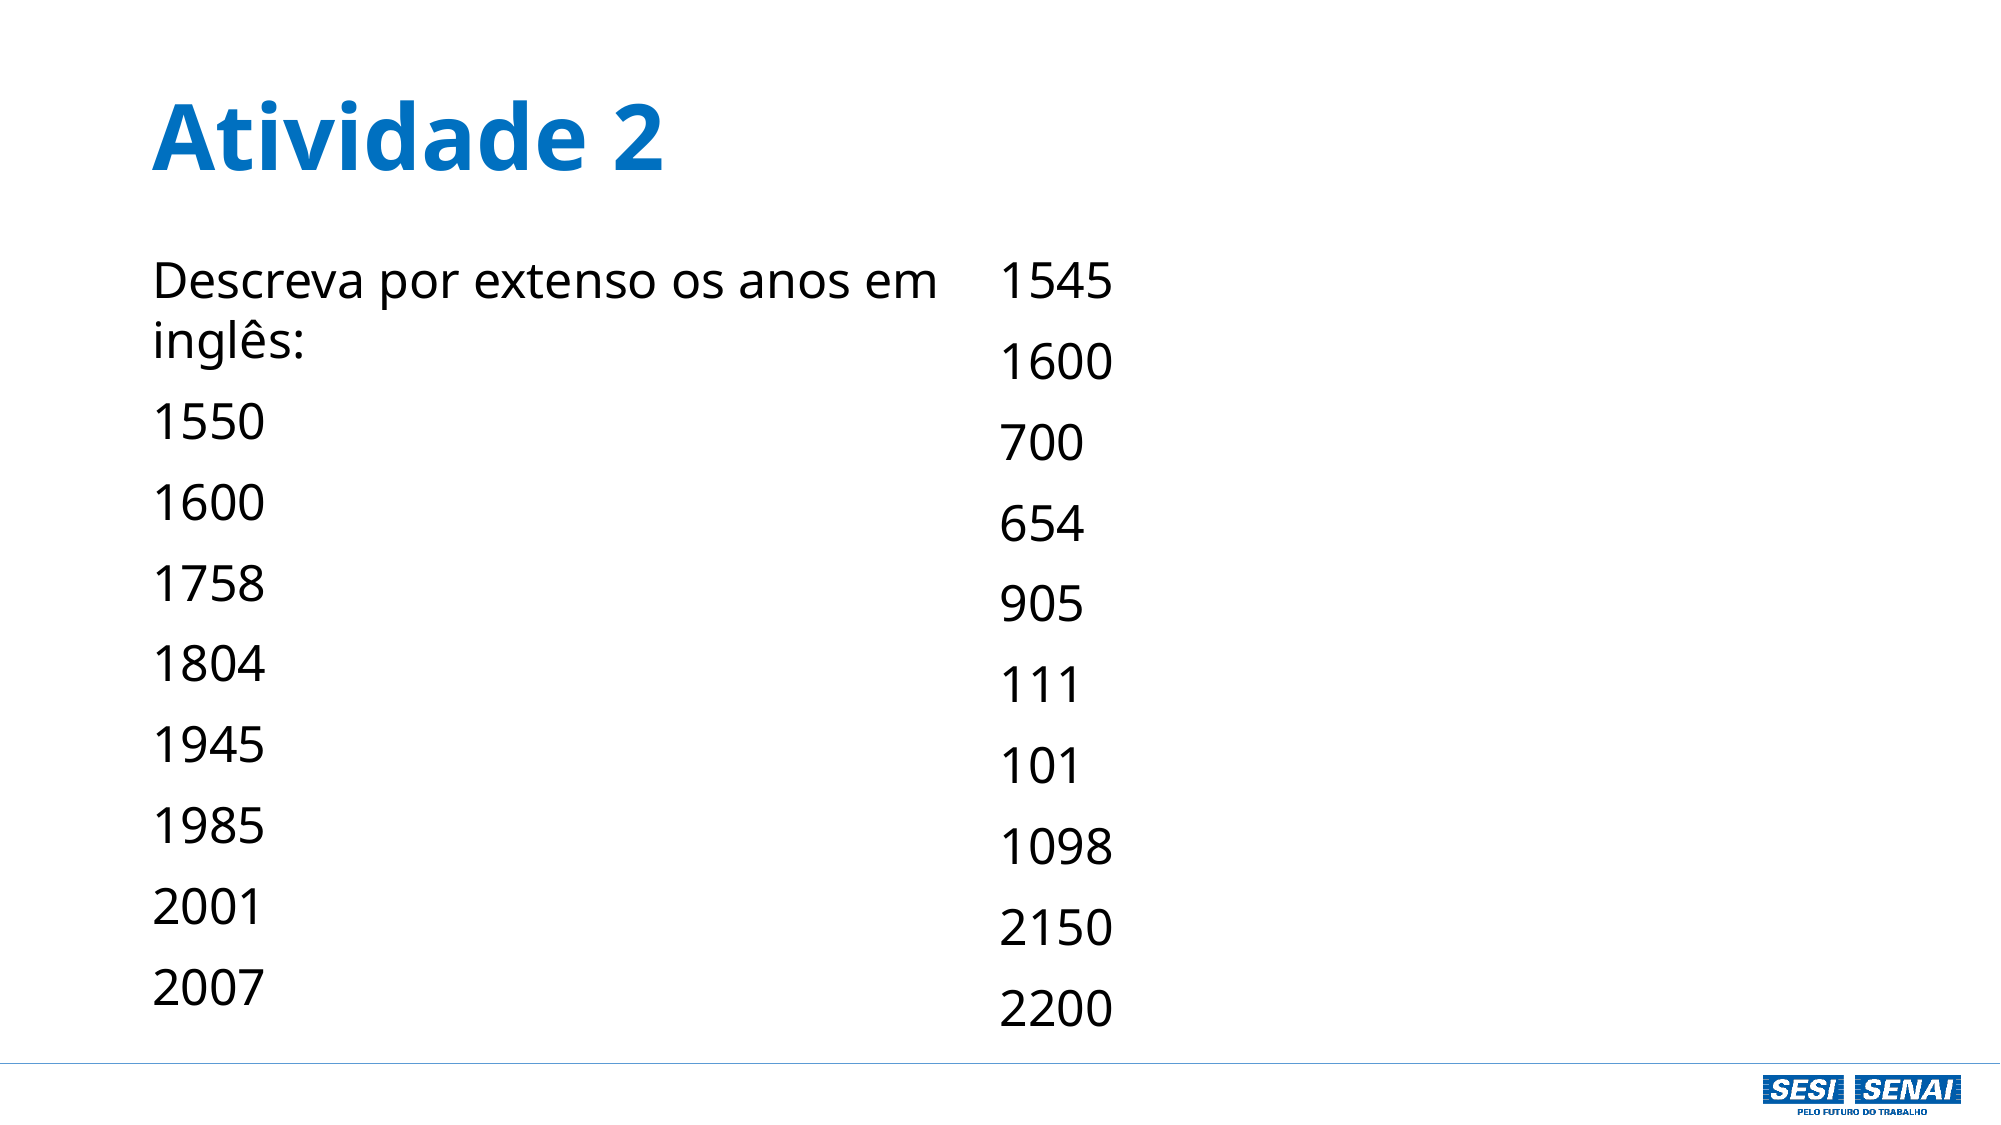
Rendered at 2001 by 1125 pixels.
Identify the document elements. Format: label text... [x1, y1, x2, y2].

picture [1763, 1075, 1961, 1115]
title Atividade 2 [137, 59, 1864, 208]
list Descreva por extenso os anos em inglês: 1550 1600 1758 1804 1945 1985 2001 2007 1545 1600 700 654 905 111 101 1098 2150 2200 [137, 241, 1863, 1039]
